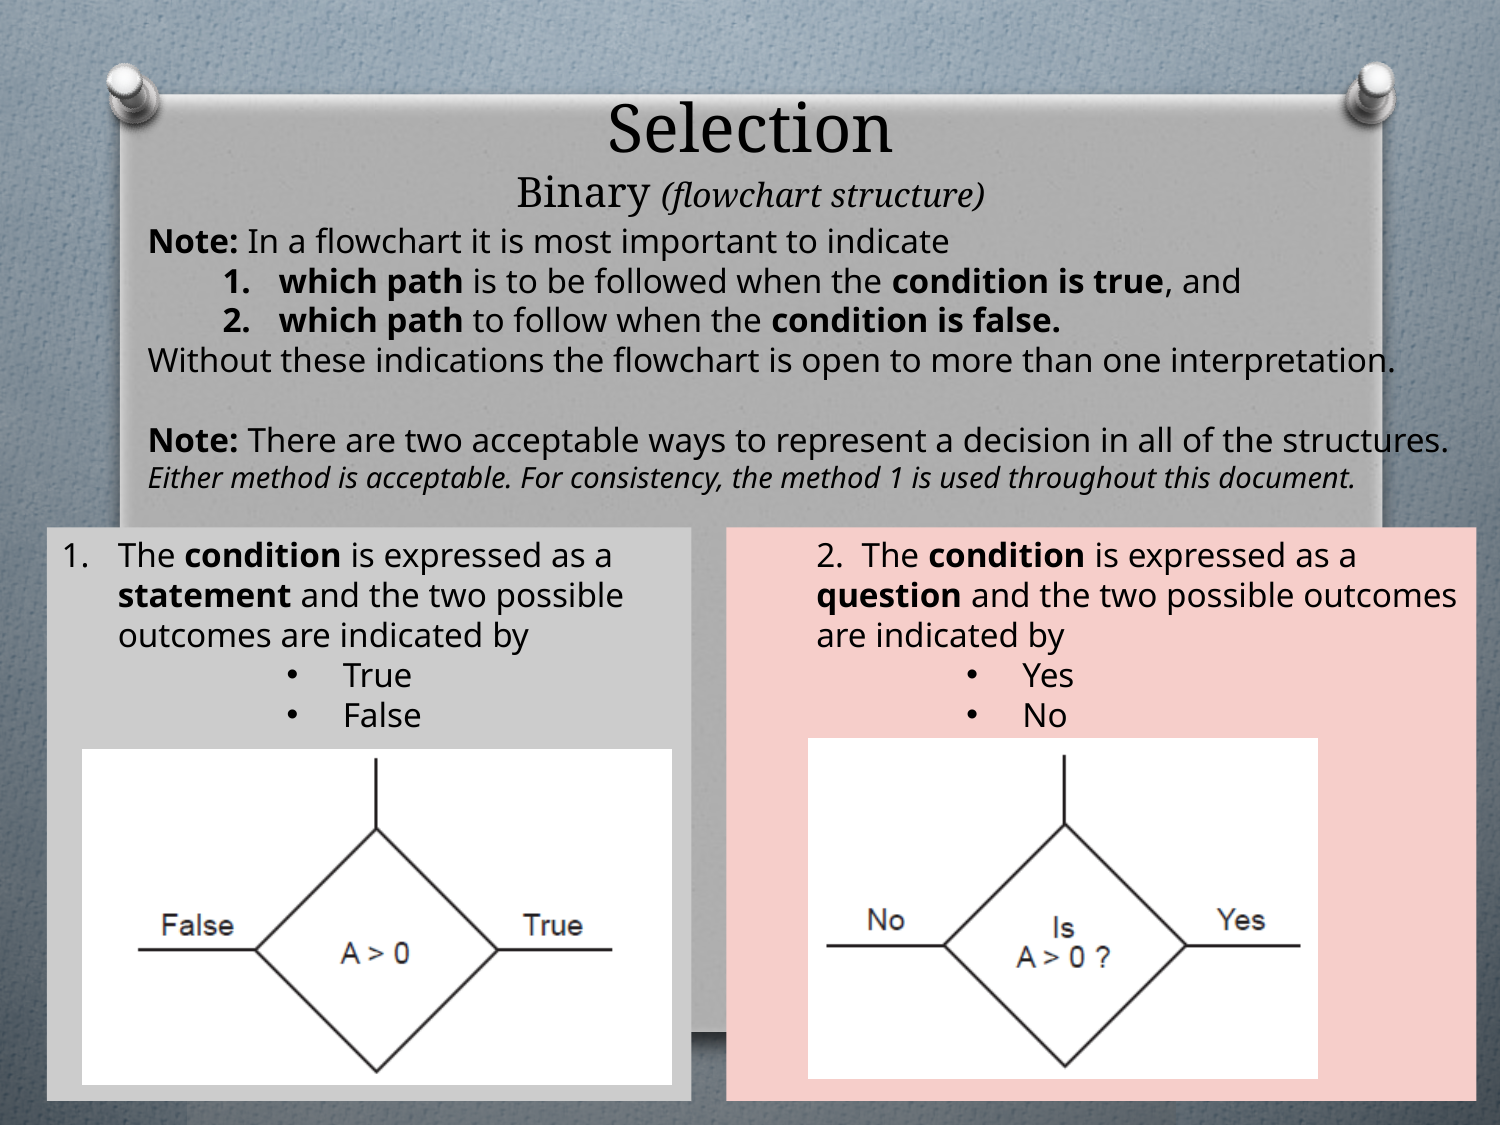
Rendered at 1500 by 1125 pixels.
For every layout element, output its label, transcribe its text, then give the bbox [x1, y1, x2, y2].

text_box 2. The condition is expressed as a question and the two possible outcomes are indicated by Yes No [726, 527, 1477, 1101]
picture [75, 29, 179, 153]
picture [1323, 35, 1439, 156]
title Selection Binary (flowchart structure) [179, 52, 1323, 212]
text_box Note: In a flowchart it is most important to indicate which path is to be followed when the condition is true, and which path to follow when the condition is false. Without these indications the flowchart is open to more than one interpretation. Note: There are two acceptable ways to represent a decision in all of the structures. Either method is acceptable. For consistency, the method 1 is used throughout this document. [132, 212, 1500, 502]
picture [808, 737, 1319, 1080]
picture [81, 749, 672, 1085]
text_box The condition is expressed as a statement and the two possible outcomes are indicated by True False [46, 527, 692, 1101]
